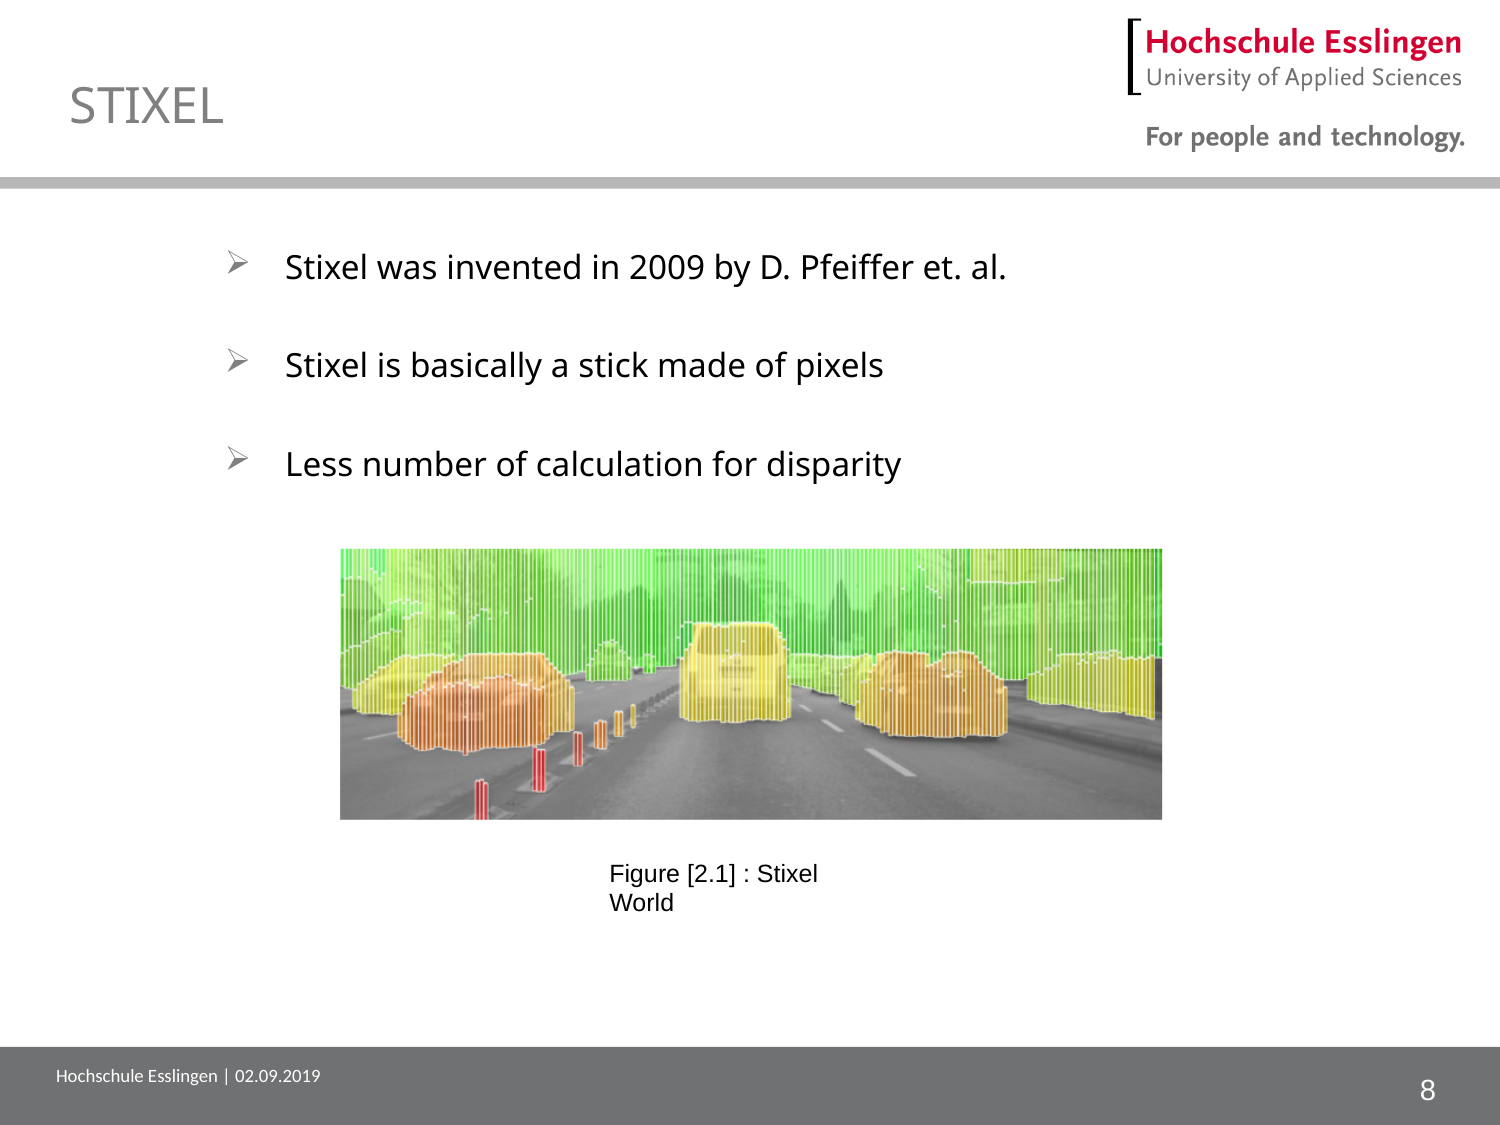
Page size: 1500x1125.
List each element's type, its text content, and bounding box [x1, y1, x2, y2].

picture [1105, 0, 1497, 177]
title STIXEL [54, 17, 1045, 149]
picture [325, 543, 1174, 827]
text_box Figure [2.1] : Stixel World [594, 849, 906, 925]
text_box Hochschule Esslingen | 02.09.2019 [41, 1056, 1376, 1114]
list Stixel was invented in 2009 by D. Pfeiffer et. al. Stixel is basically a stick made of pixels Less number of calculation for disparity [195, 231, 1385, 574]
